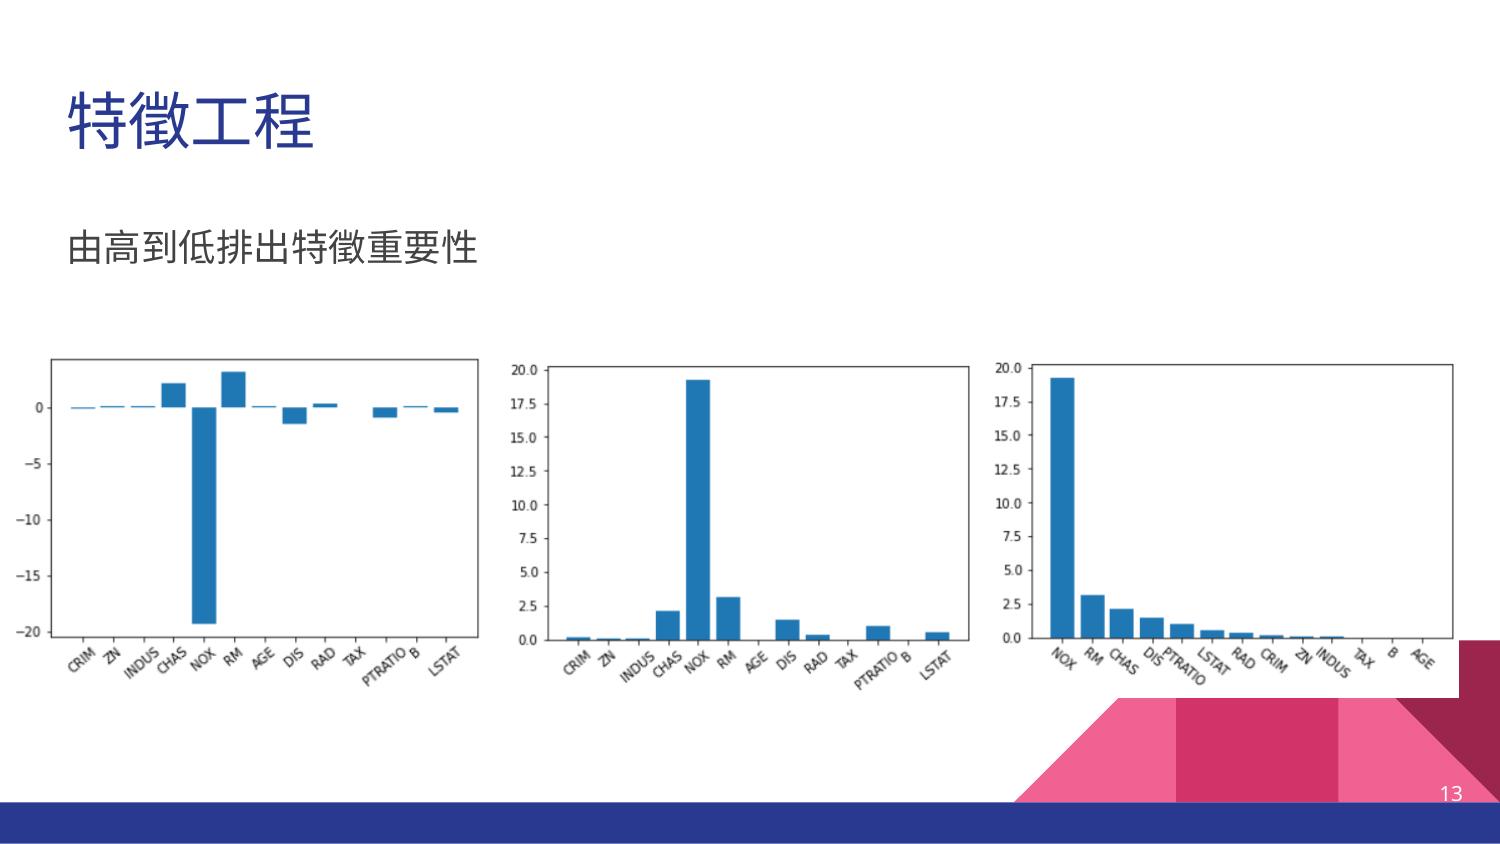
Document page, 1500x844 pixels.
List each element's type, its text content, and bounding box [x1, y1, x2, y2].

title 特徵工程 [51, 67, 1449, 167]
picture [986, 354, 1459, 699]
picture [0, 345, 975, 708]
list 由高到低排出特徵重要性 [51, 201, 1449, 750]
slide_number ‹#› [1387, 762, 1478, 828]
